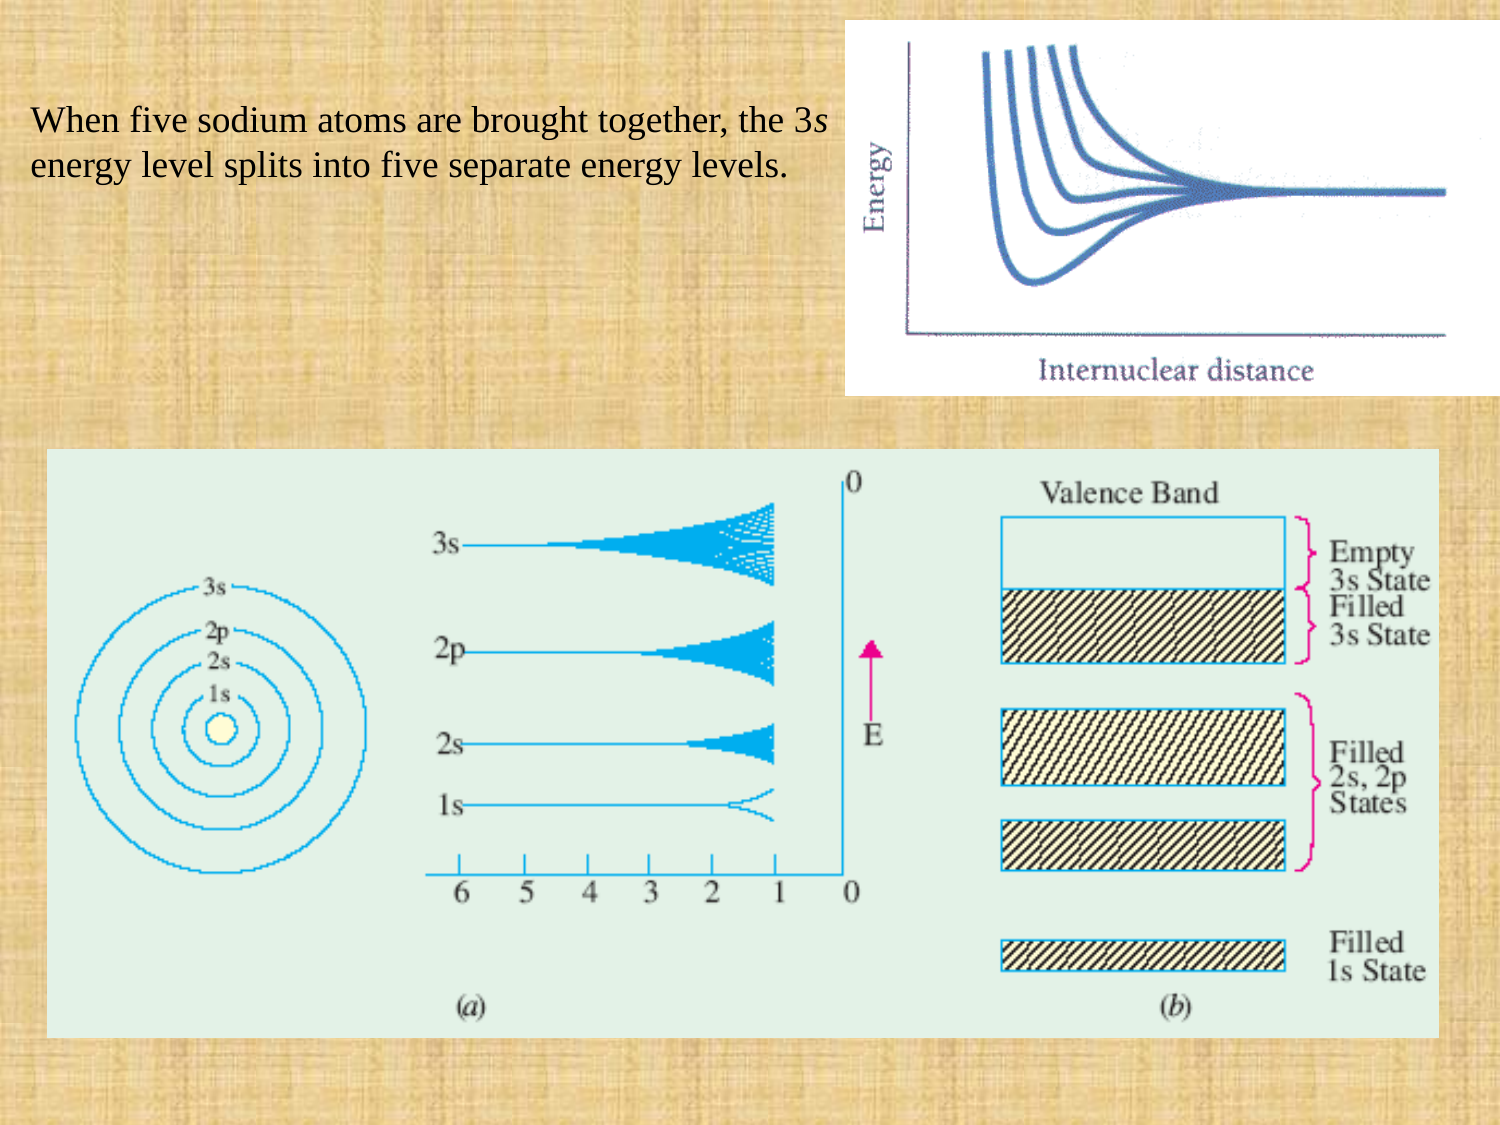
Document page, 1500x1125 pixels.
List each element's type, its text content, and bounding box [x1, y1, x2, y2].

text_box When five sodium atoms are brought together, the 3s energy level splits into five separate energy levels. [15, 87, 840, 193]
picture [0, 0, 1500, 1125]
